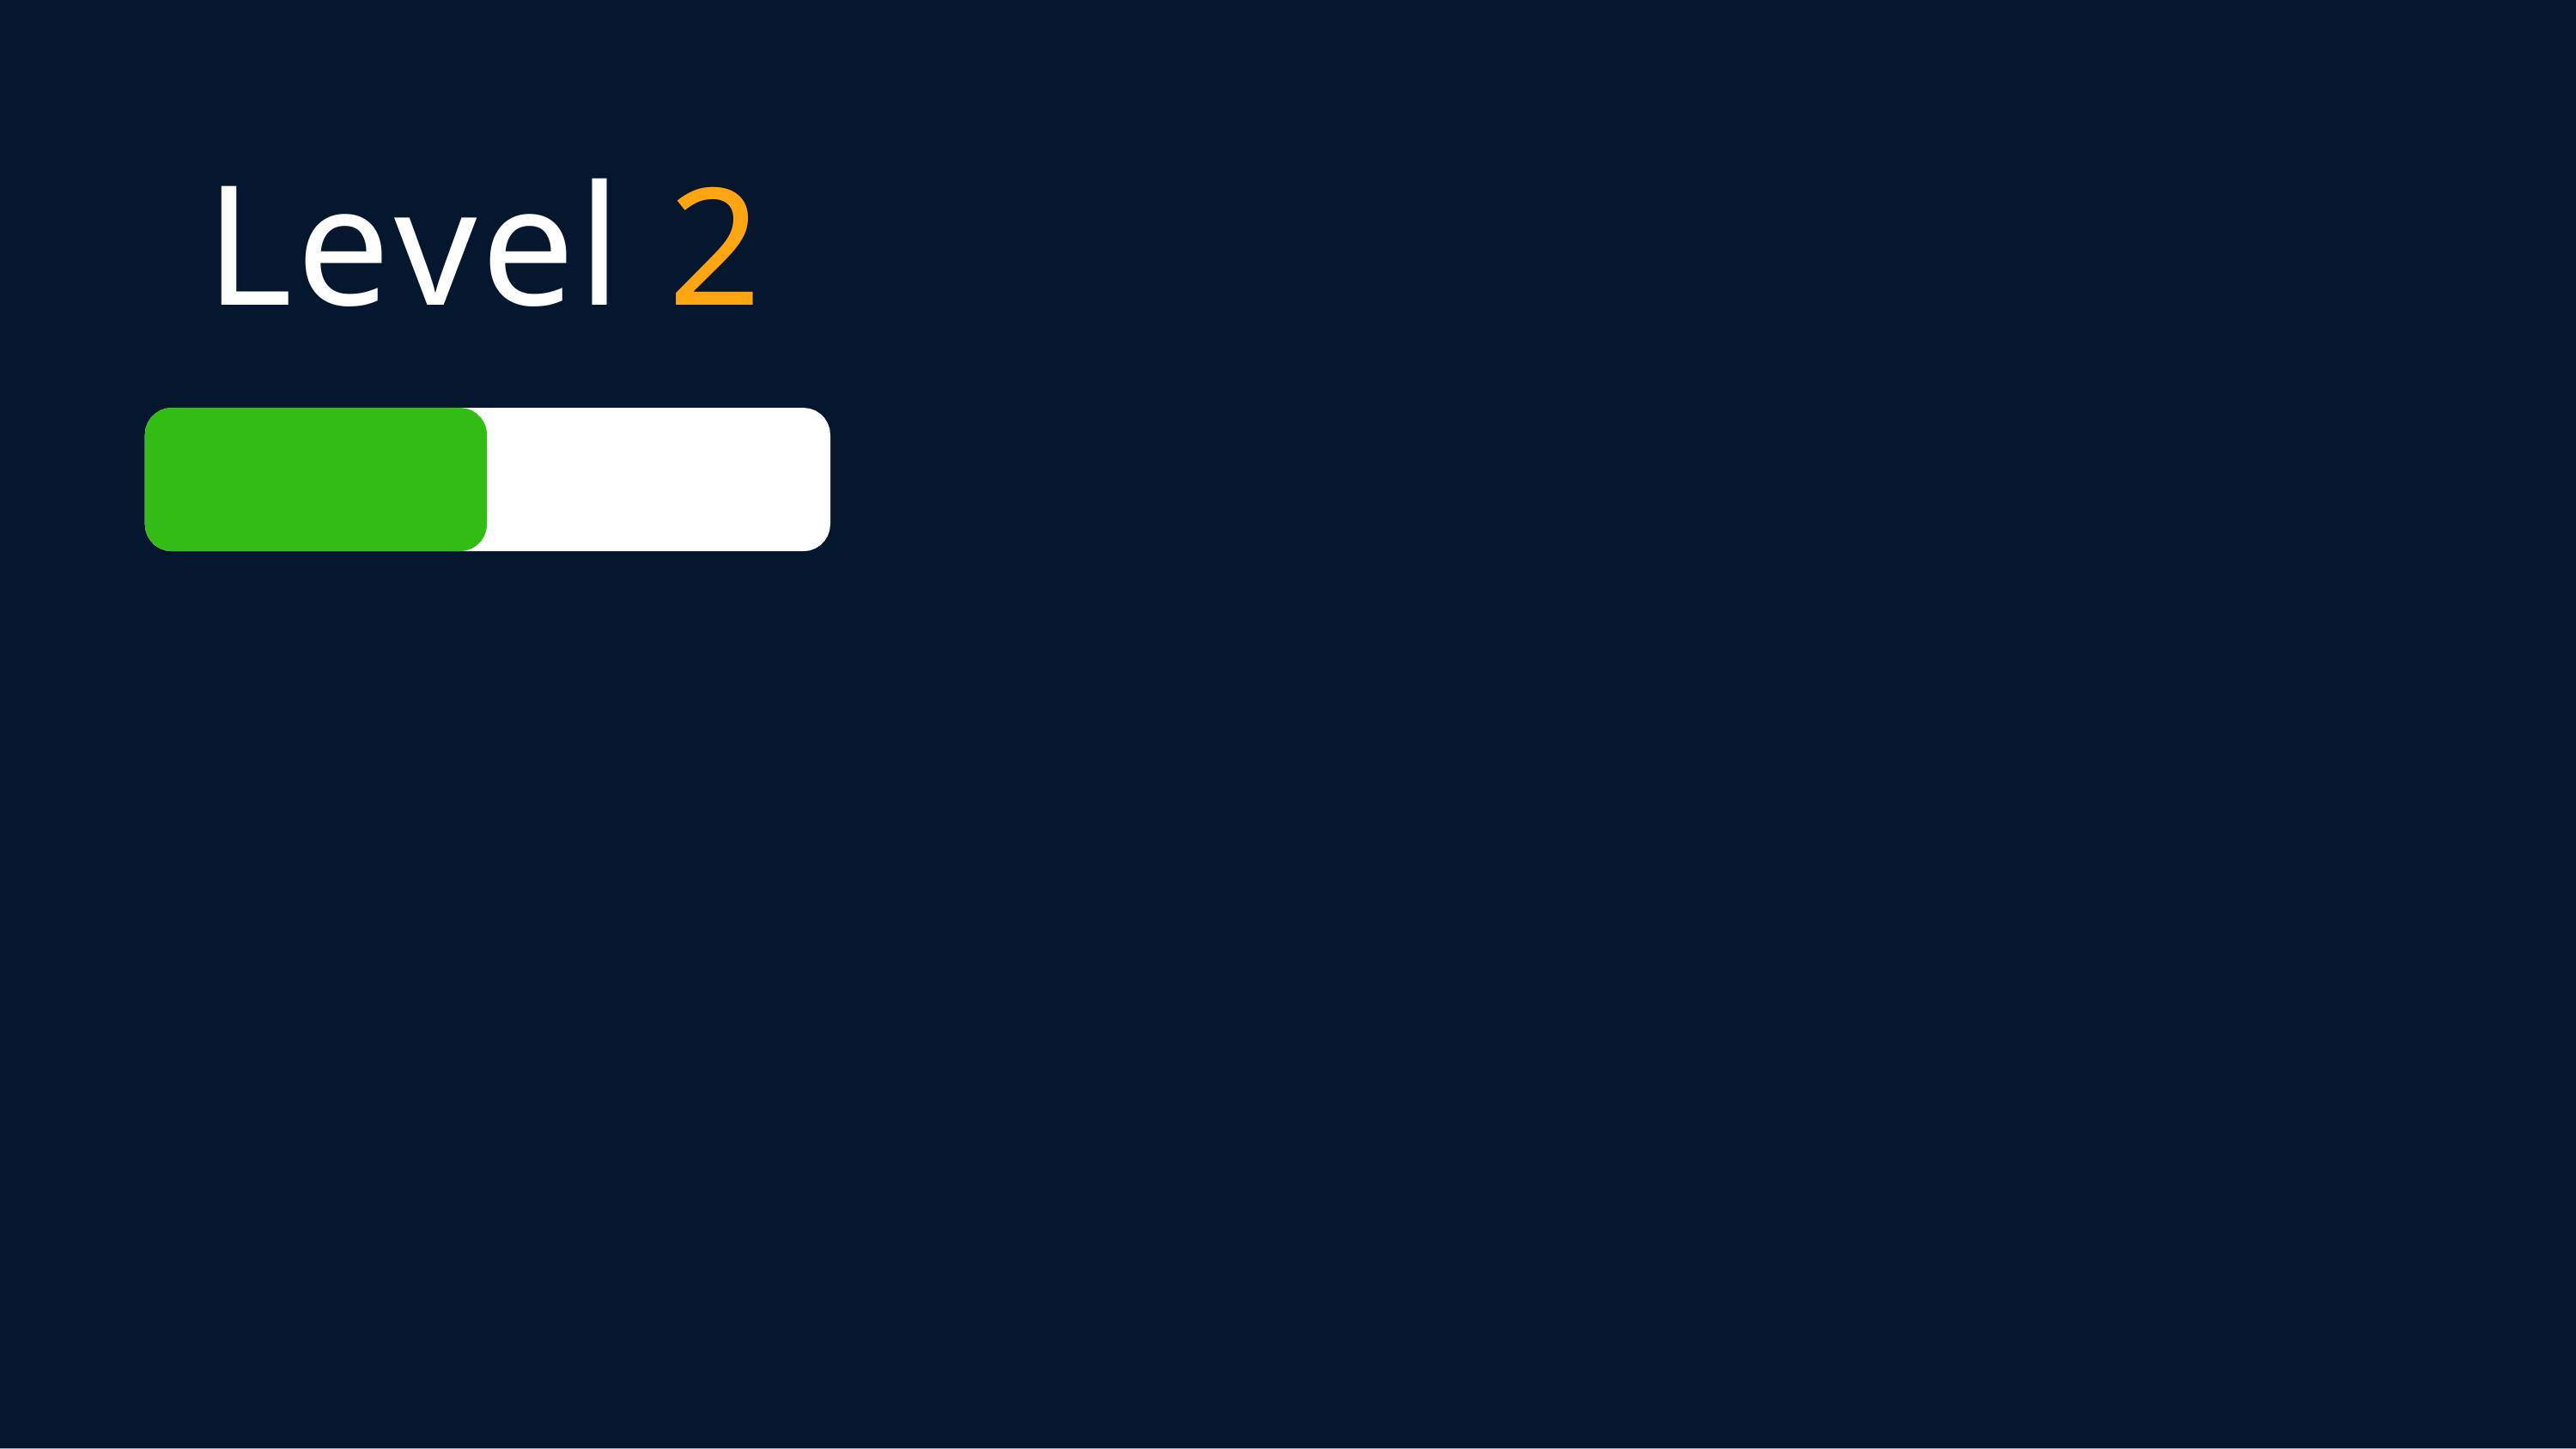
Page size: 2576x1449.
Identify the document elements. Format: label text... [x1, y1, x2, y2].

text_box [144, 408, 488, 552]
title Level 2 [204, 136, 771, 381]
